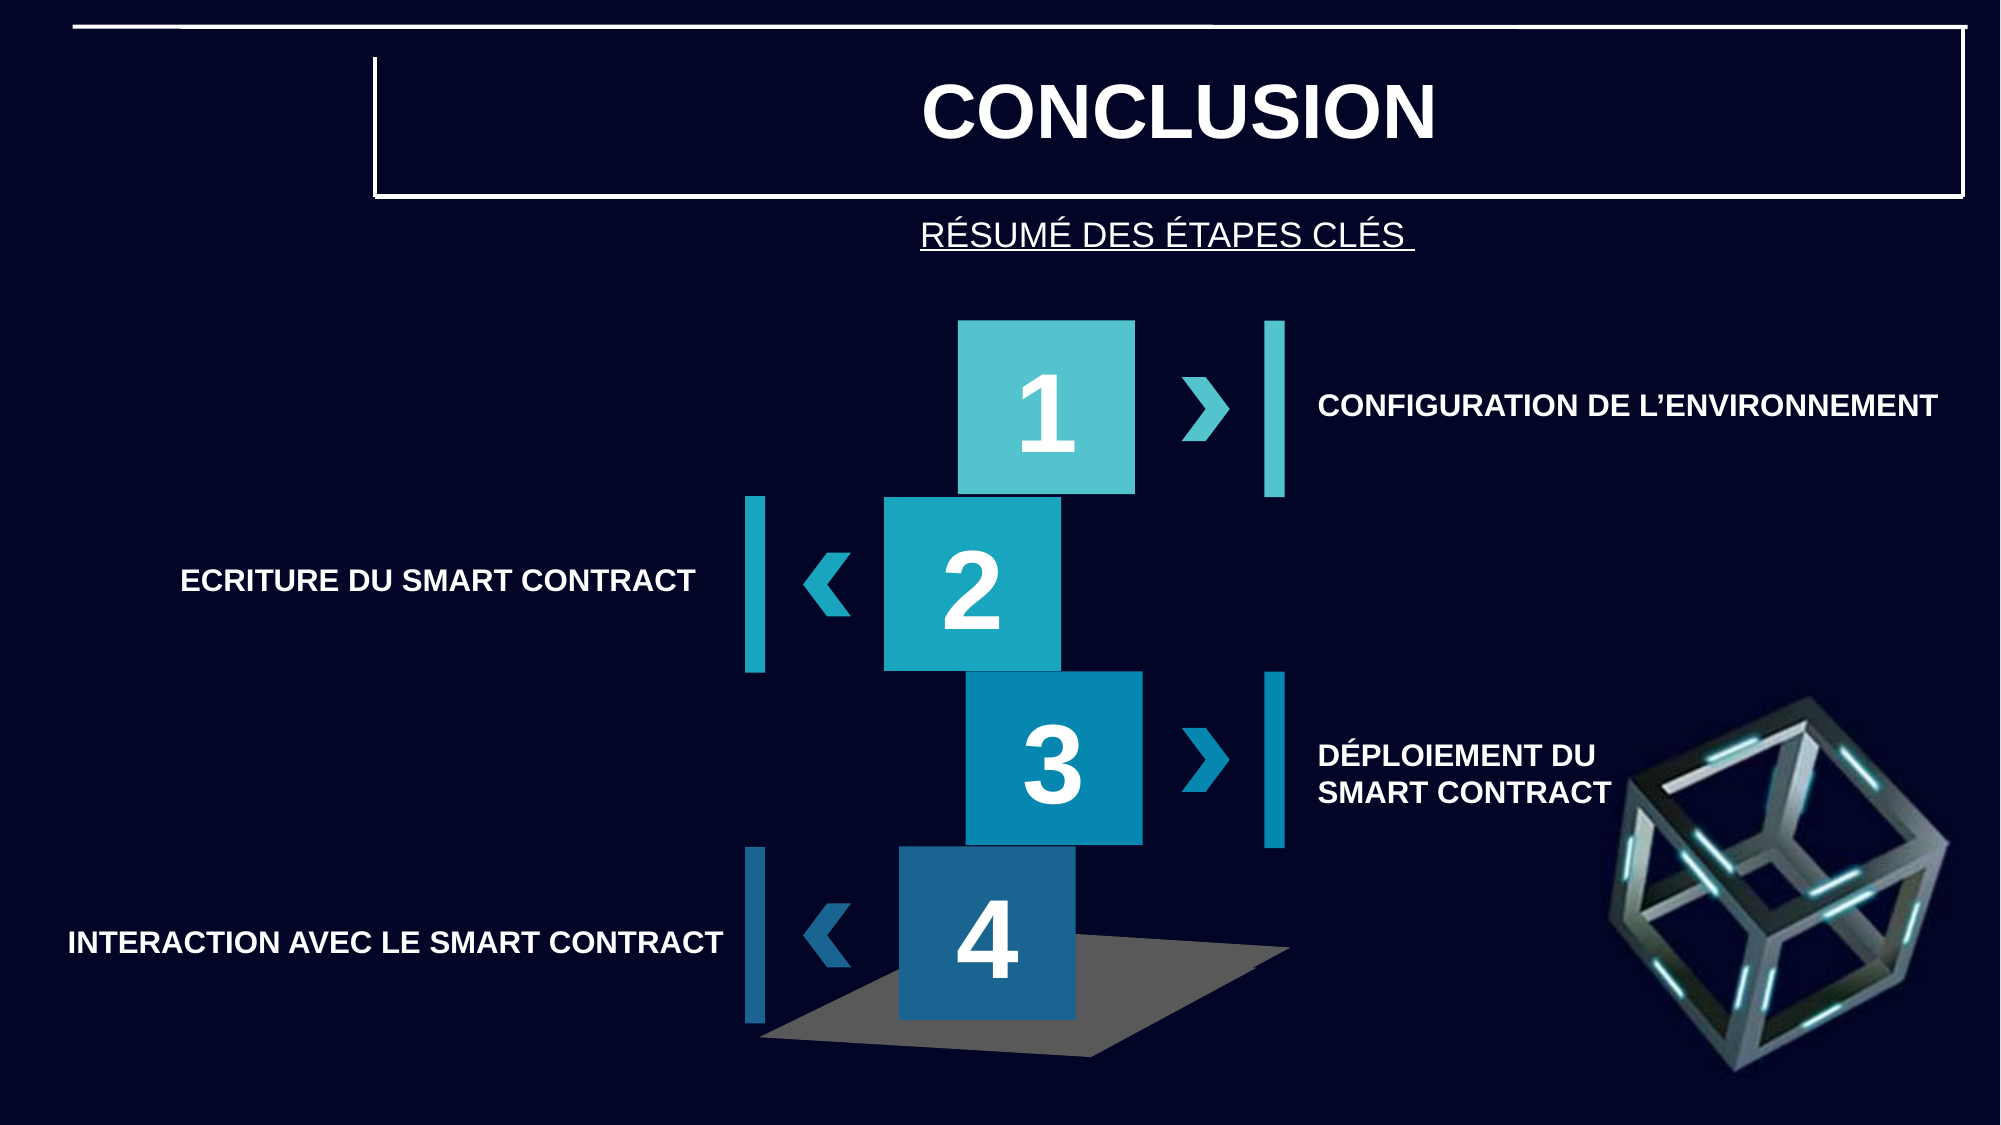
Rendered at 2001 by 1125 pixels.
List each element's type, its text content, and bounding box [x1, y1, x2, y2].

text_box ECRITURE DU SMART CONTRACT [165, 552, 753, 661]
text_box RÉSUMÉ DES ÉTAPES CLÉS [380, 209, 1955, 262]
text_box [758, 320, 1291, 1088]
picture [0, 0, 2001, 1125]
text_box [745, 846, 753, 914]
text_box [72, 26, 1968, 198]
text_box DÉPLOIEMENT DU SMART CONTRACT [1302, 727, 2000, 836]
text_box CONFIGURATION DE L’ENVIRONNEMENT [1302, 377, 2000, 486]
text_box INTERACTION AVEC LE SMART CONTRACT [52, 914, 753, 1024]
text_box [745, 496, 753, 552]
text_box [745, 661, 753, 673]
